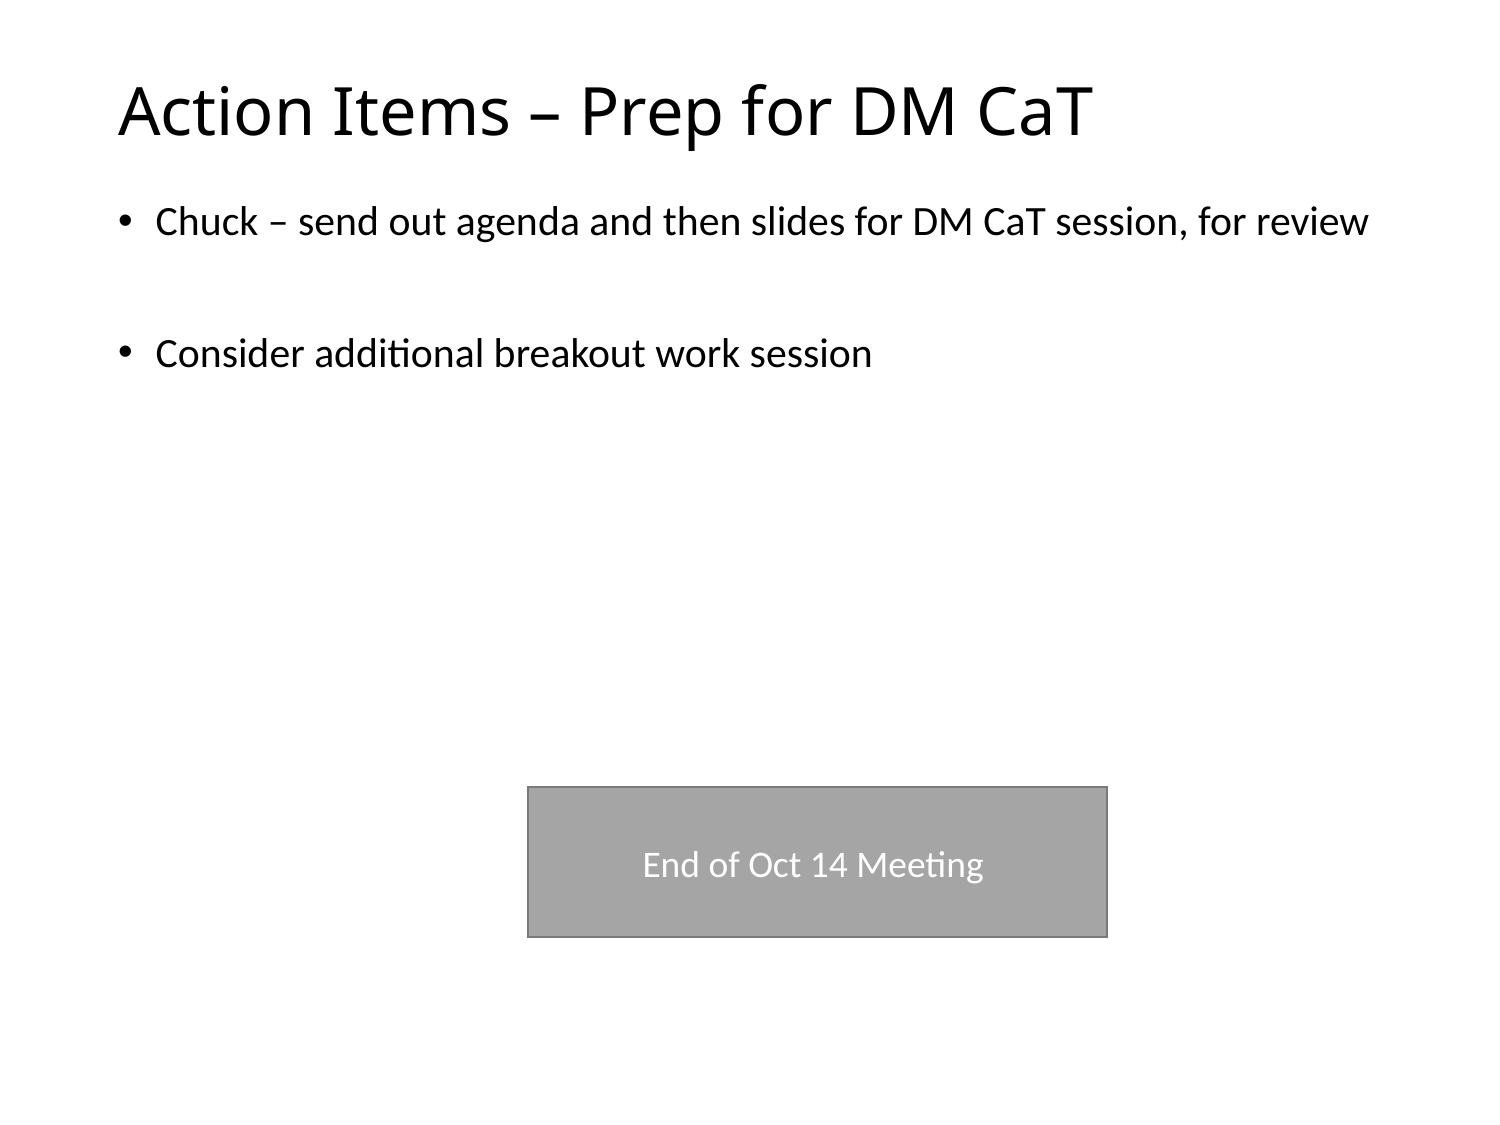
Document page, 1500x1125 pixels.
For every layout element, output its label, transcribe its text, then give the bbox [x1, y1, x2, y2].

list Chuck – send out agenda and then slides for DM CaT session, for review Consider additional breakout work session [103, 192, 1397, 1014]
title Action Items – Prep for DM CaT [103, 59, 1397, 167]
text_box End of Oct 14 Meeting [527, 786, 1108, 938]
